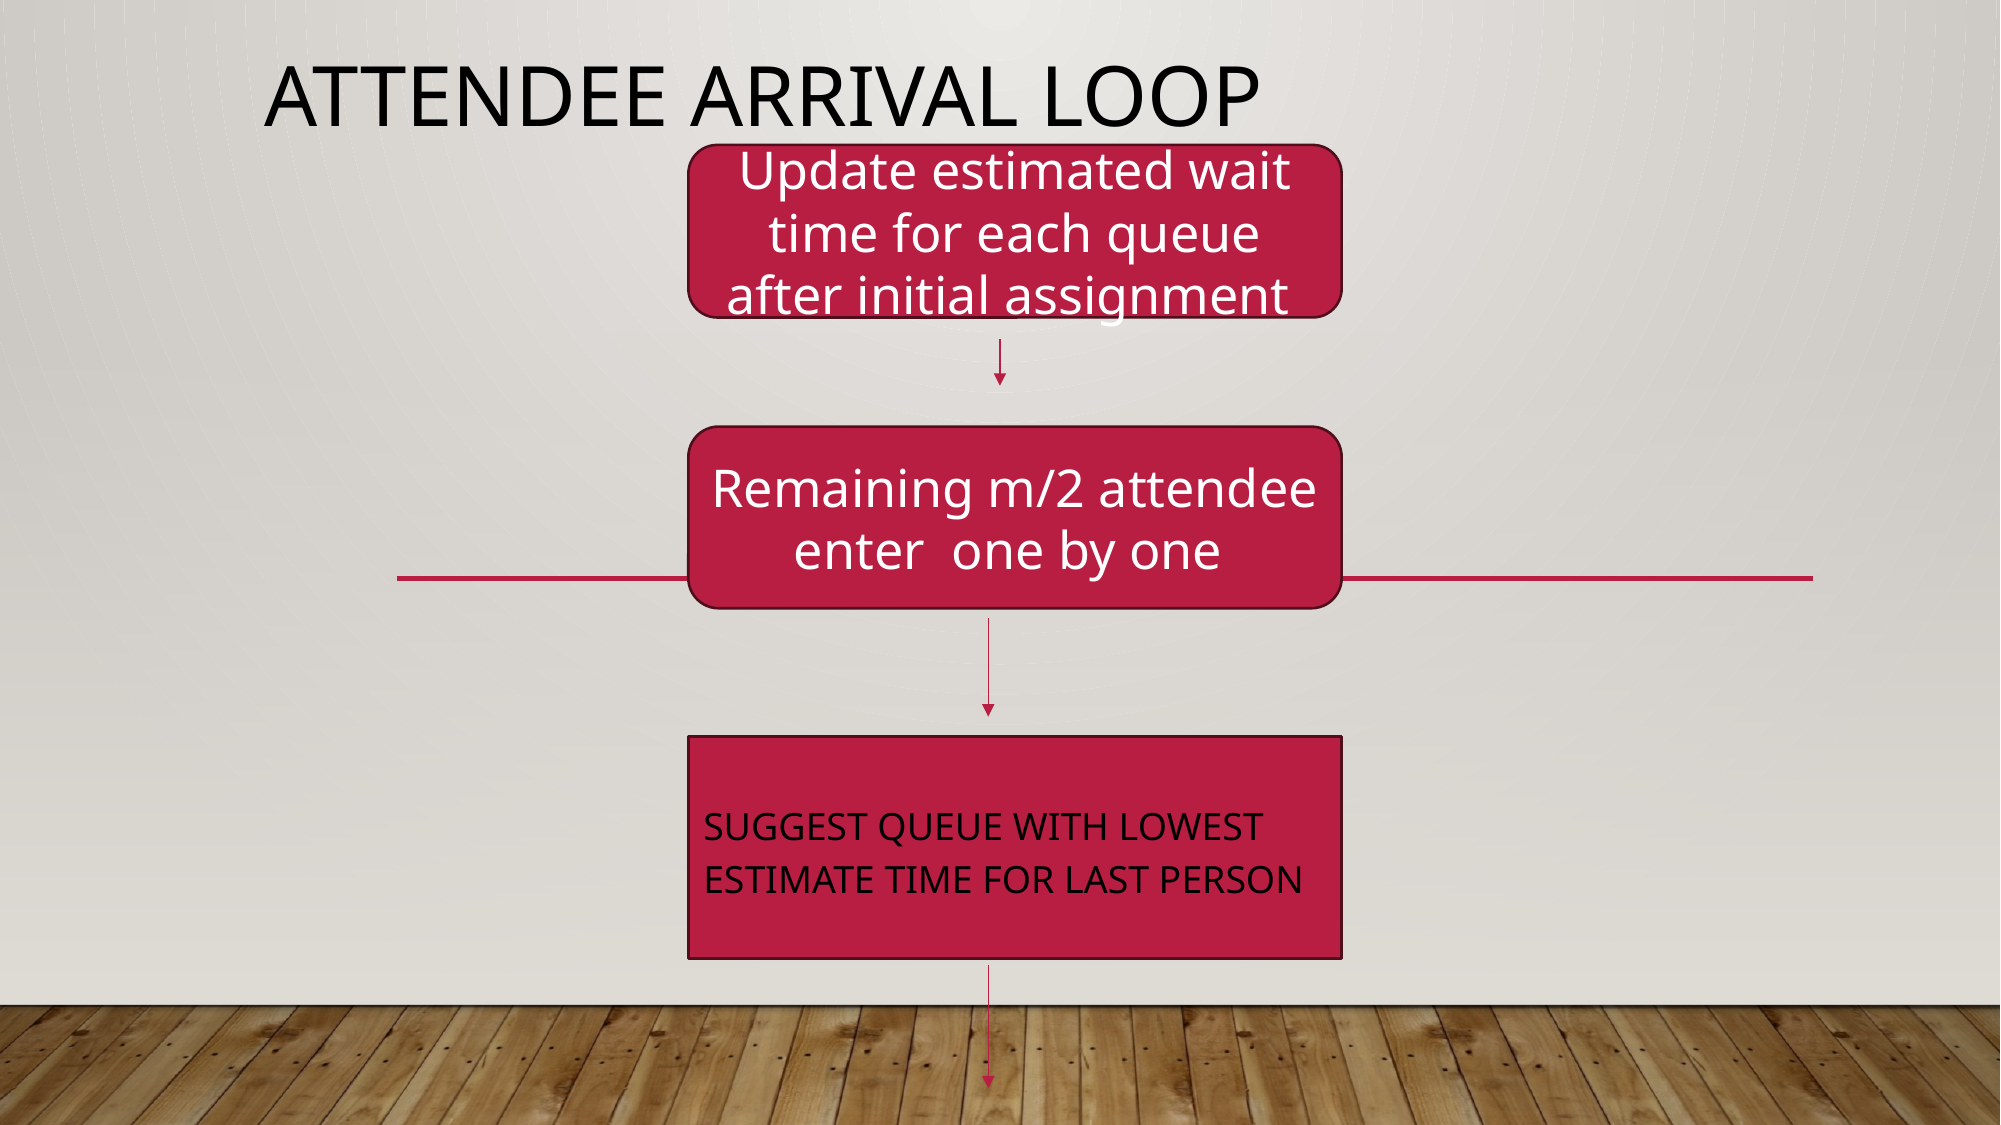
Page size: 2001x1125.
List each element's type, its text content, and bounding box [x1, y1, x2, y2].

text_box Update estimated wait time for each queue after initial assignment [687, 143, 1343, 319]
title Attendee arrival loop [249, 0, 1750, 145]
picture [0, 1005, 2000, 1125]
text_box Remaining m/2 attendee enter one by one [686, 425, 1343, 610]
subtitle Suggest queue with lowest estimate time for last person [687, 735, 1343, 960]
